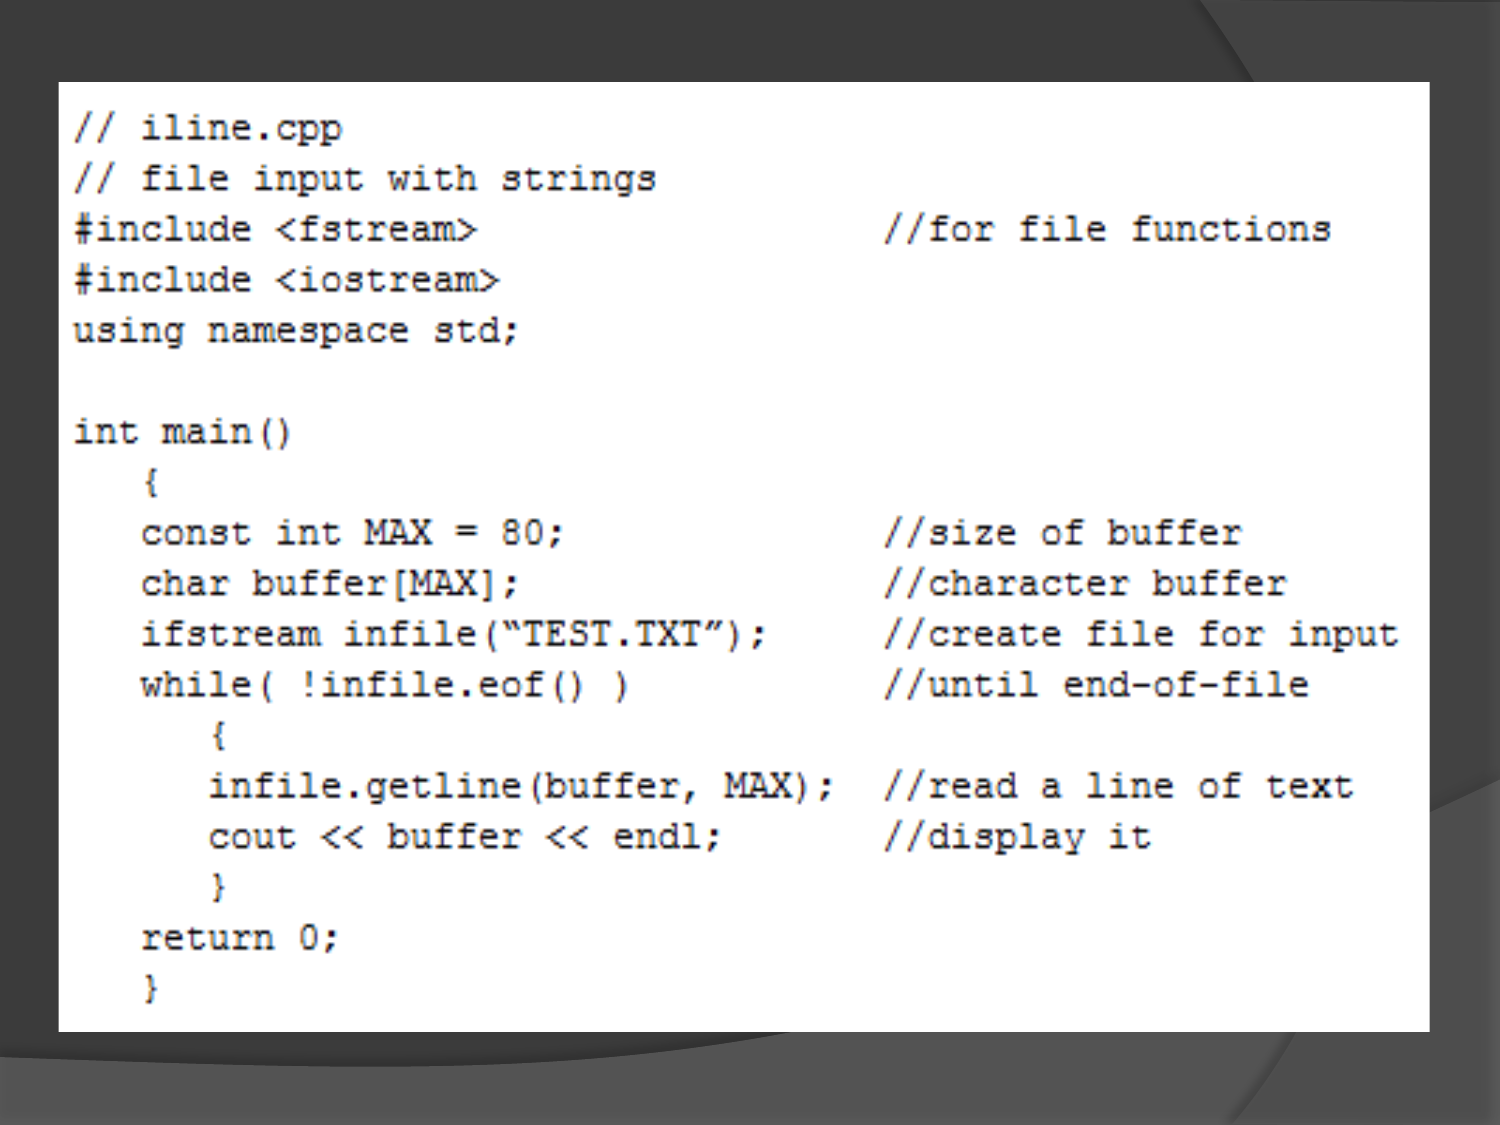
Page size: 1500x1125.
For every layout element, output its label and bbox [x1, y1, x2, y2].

picture [58, 81, 1430, 1032]
